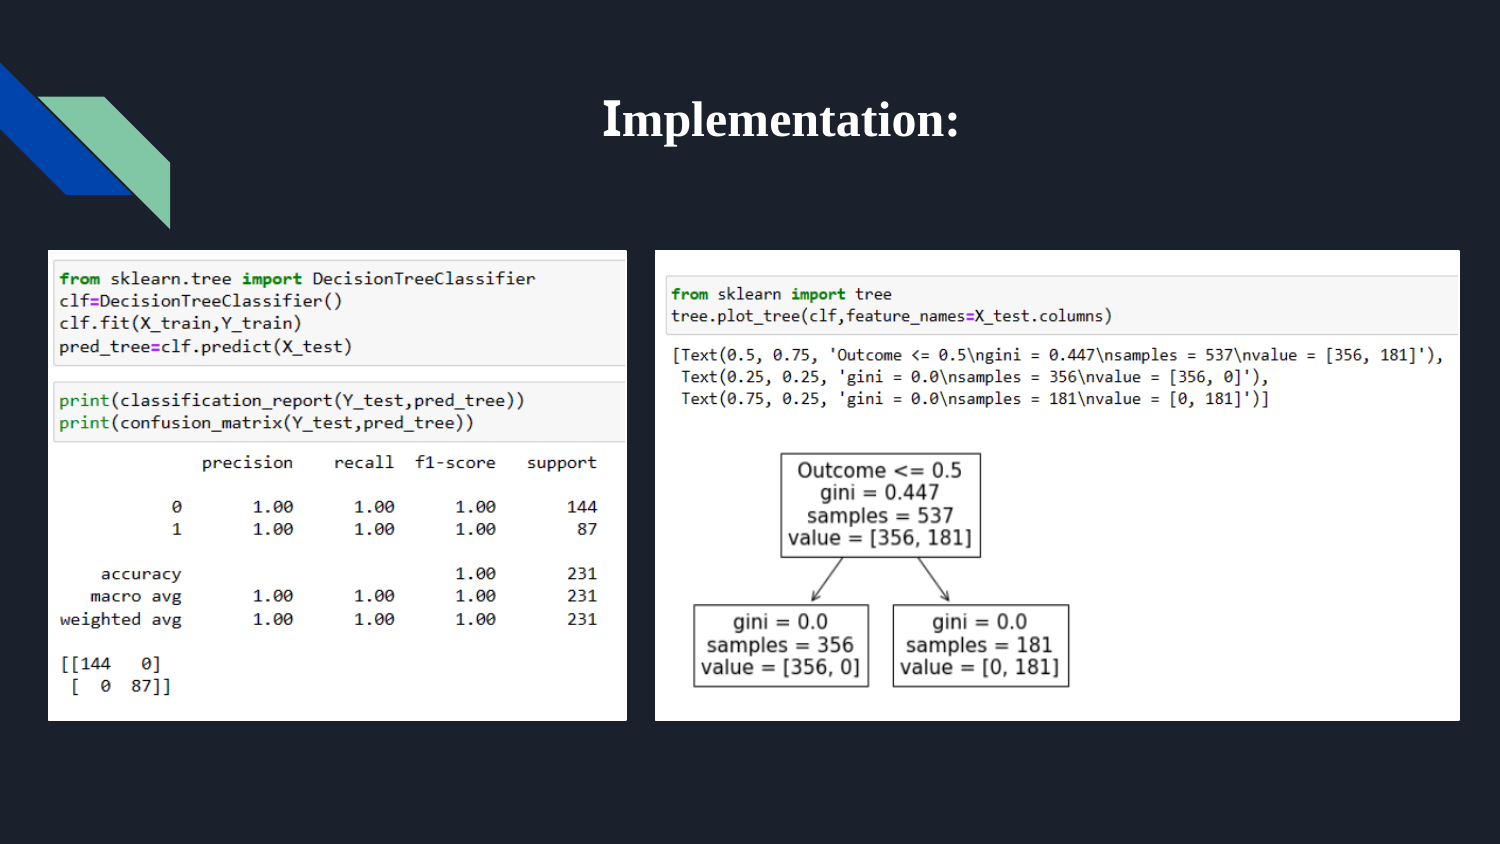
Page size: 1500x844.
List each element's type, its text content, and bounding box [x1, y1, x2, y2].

picture [48, 251, 626, 720]
title Implementation: [587, 71, 1015, 169]
picture [655, 251, 1459, 720]
